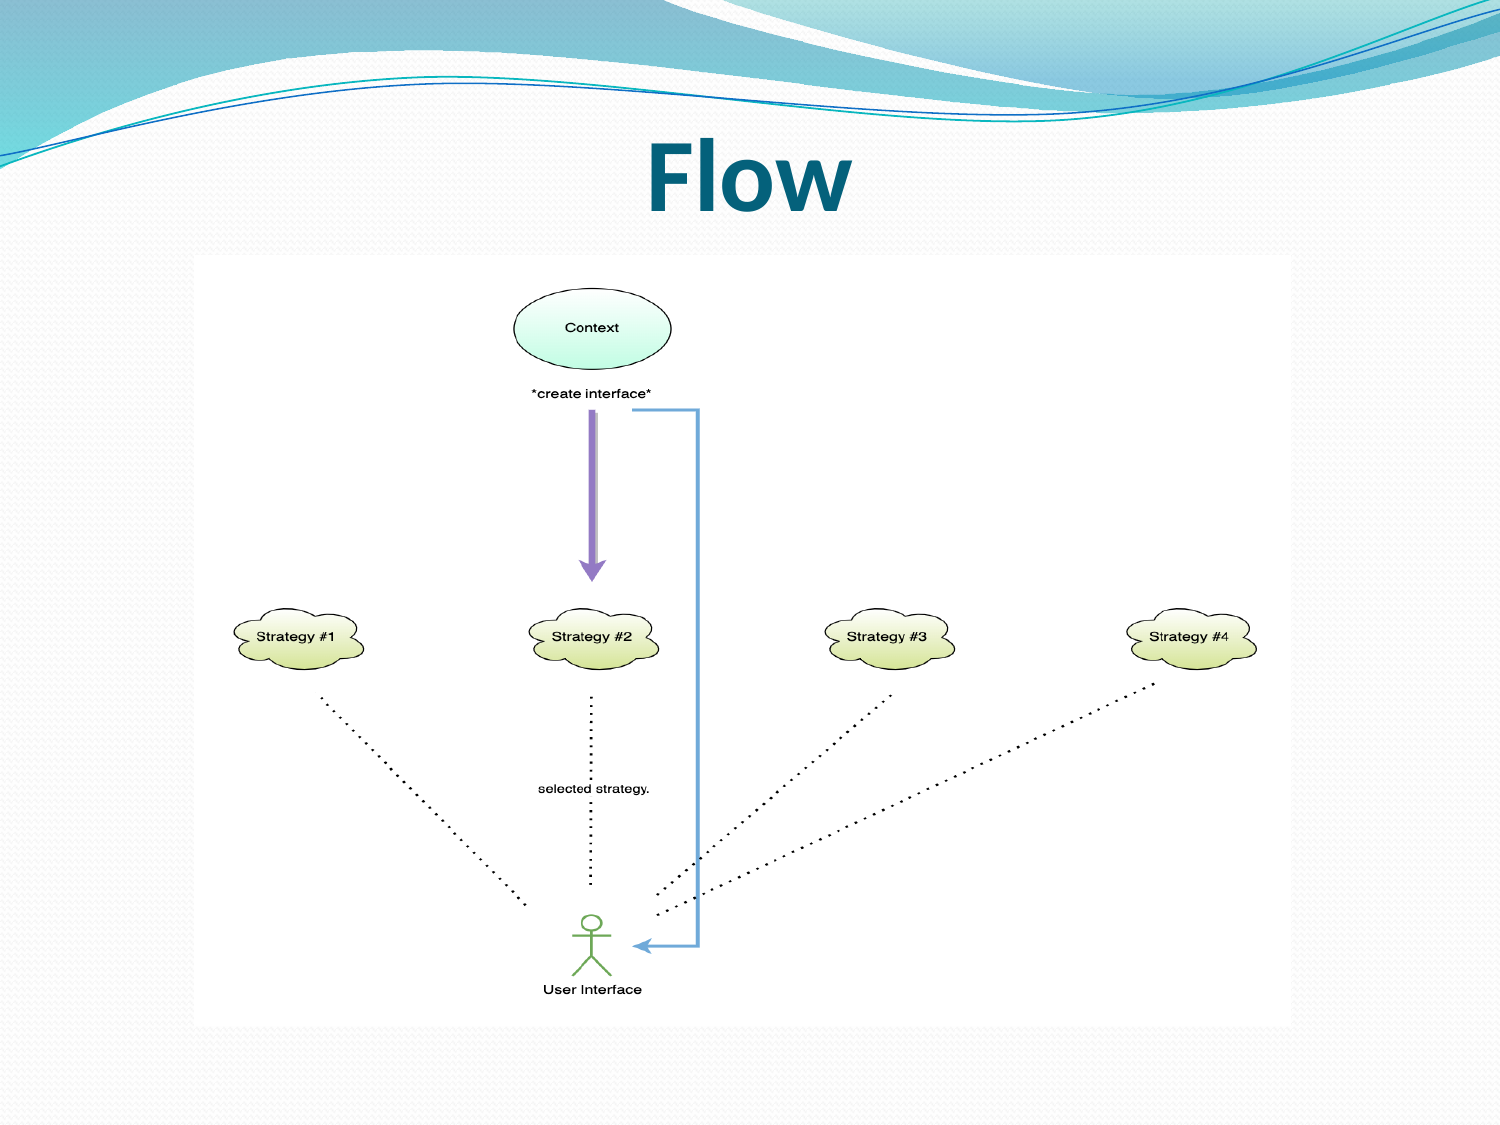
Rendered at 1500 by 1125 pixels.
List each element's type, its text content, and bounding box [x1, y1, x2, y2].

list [194, 255, 1291, 1026]
title Flow [75, 113, 1425, 233]
